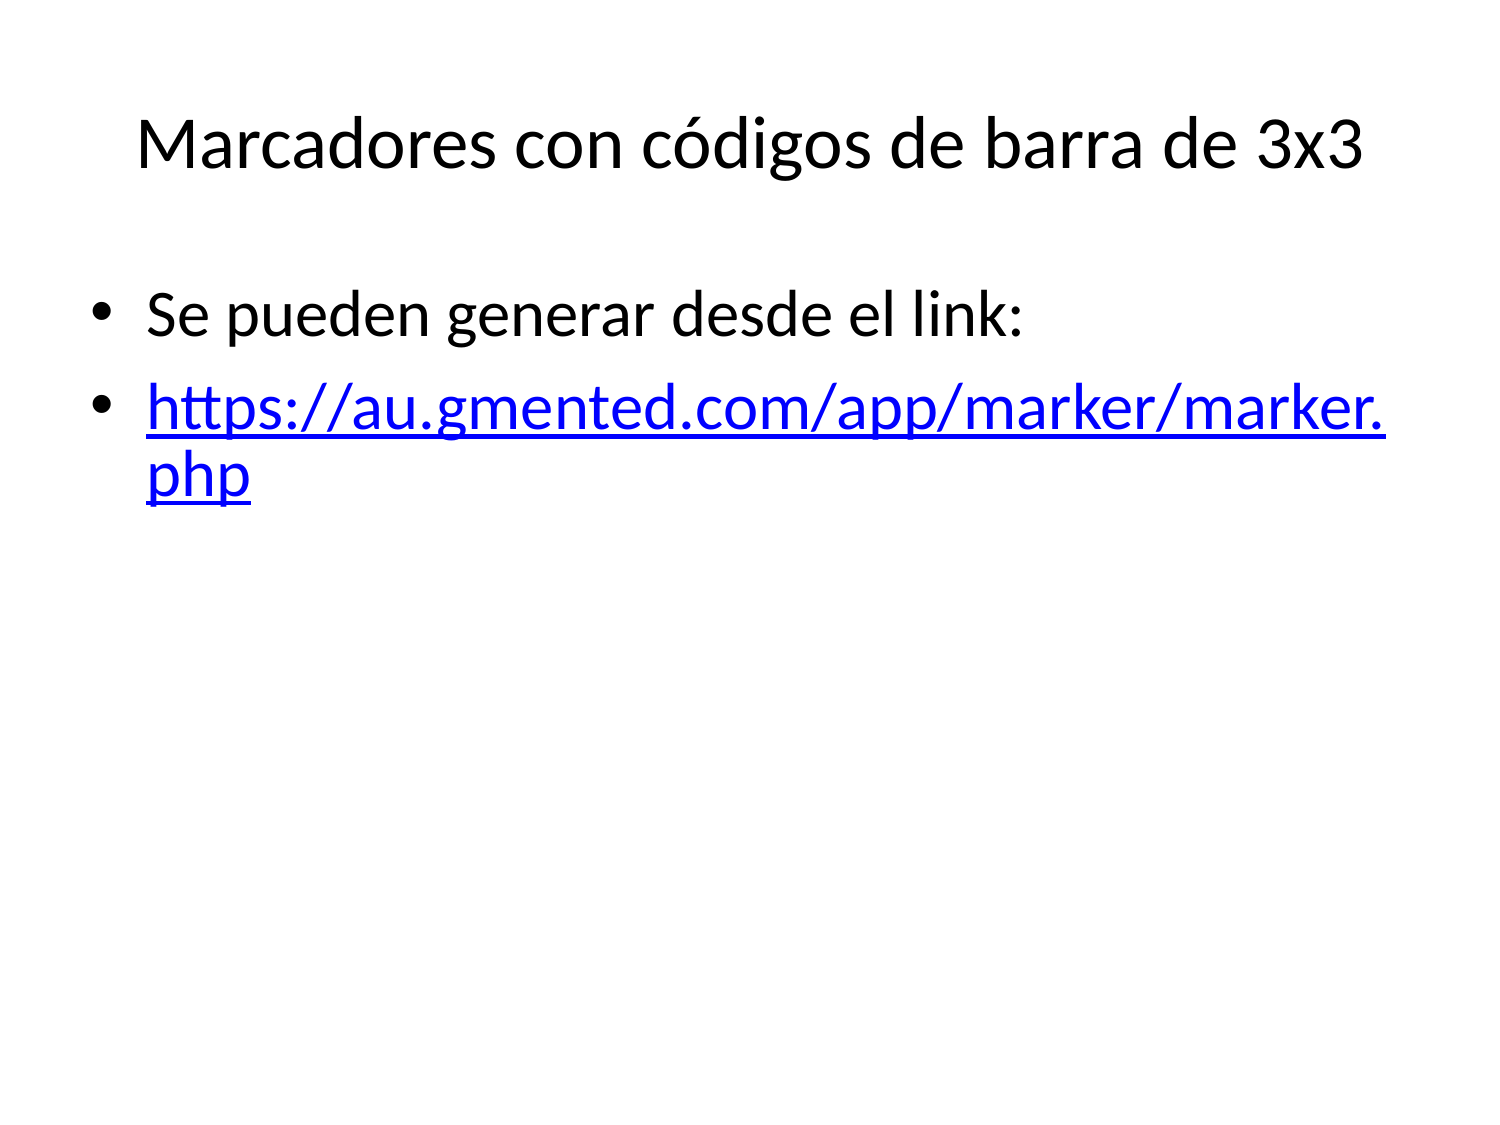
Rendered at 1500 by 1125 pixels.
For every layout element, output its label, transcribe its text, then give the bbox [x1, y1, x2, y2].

list Se pueden generar desde el link: https://au.gmented.com/app/marker/marker.php [75, 262, 1425, 1005]
title Marcadores con códigos de barra de 3x3 [75, 45, 1425, 233]
